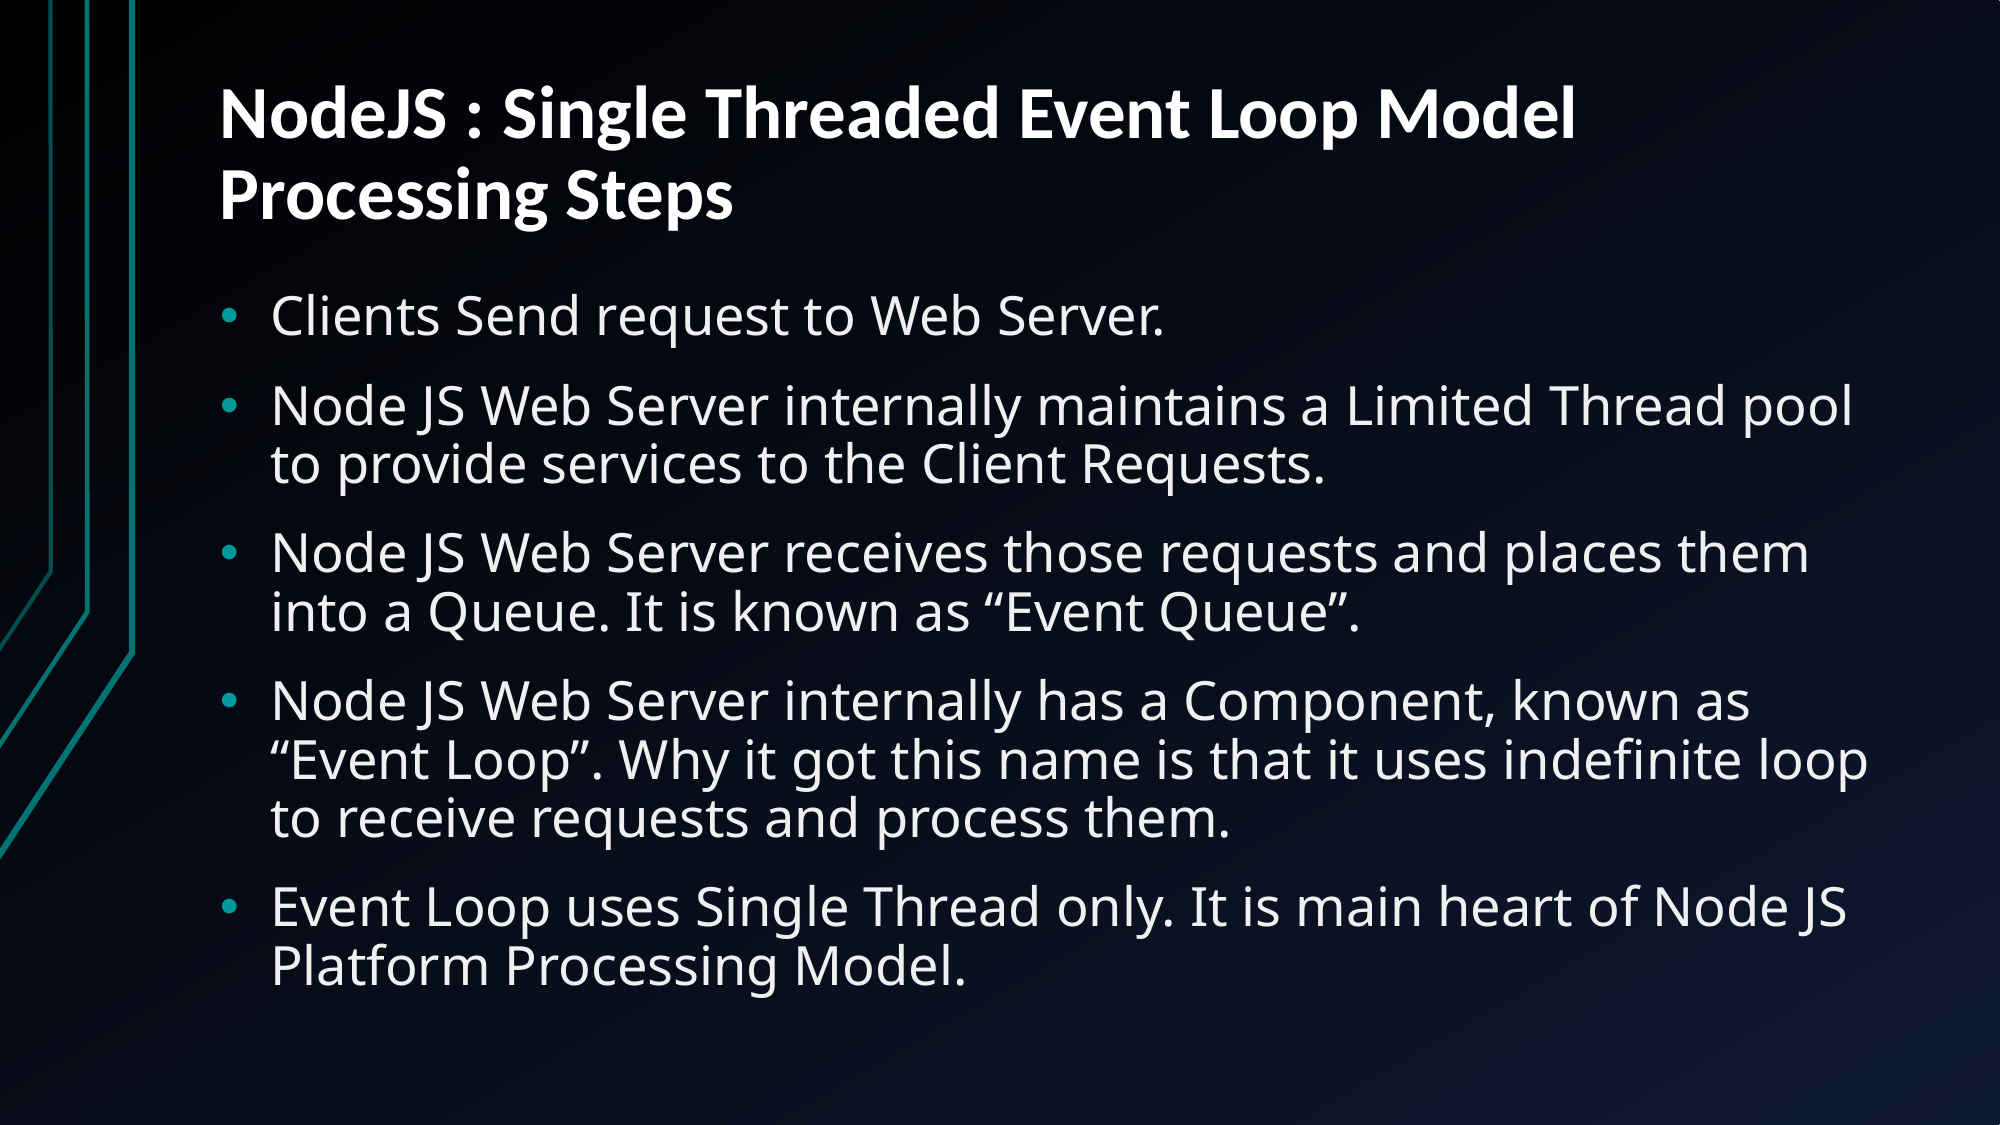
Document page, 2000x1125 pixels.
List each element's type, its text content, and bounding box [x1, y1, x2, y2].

title NodeJS : Single Threaded Event Loop Model Processing Steps [199, 45, 1900, 246]
list Clients Send request to Web Server. Node JS Web Server internally maintains a Limited Thread pool to provide services to the Client Requests. Node JS Web Server receives those requests and places them into a Queue. It is known as “Event Queue”. Node JS Web Server internally has a Component, known as “Event Loop”. Why it got this name is that it uses indefinite loop to receive requests and process them. Event Loop uses Single Thread only. It is main heart of Node JS Platform Processing Model. [199, 279, 1900, 1012]
